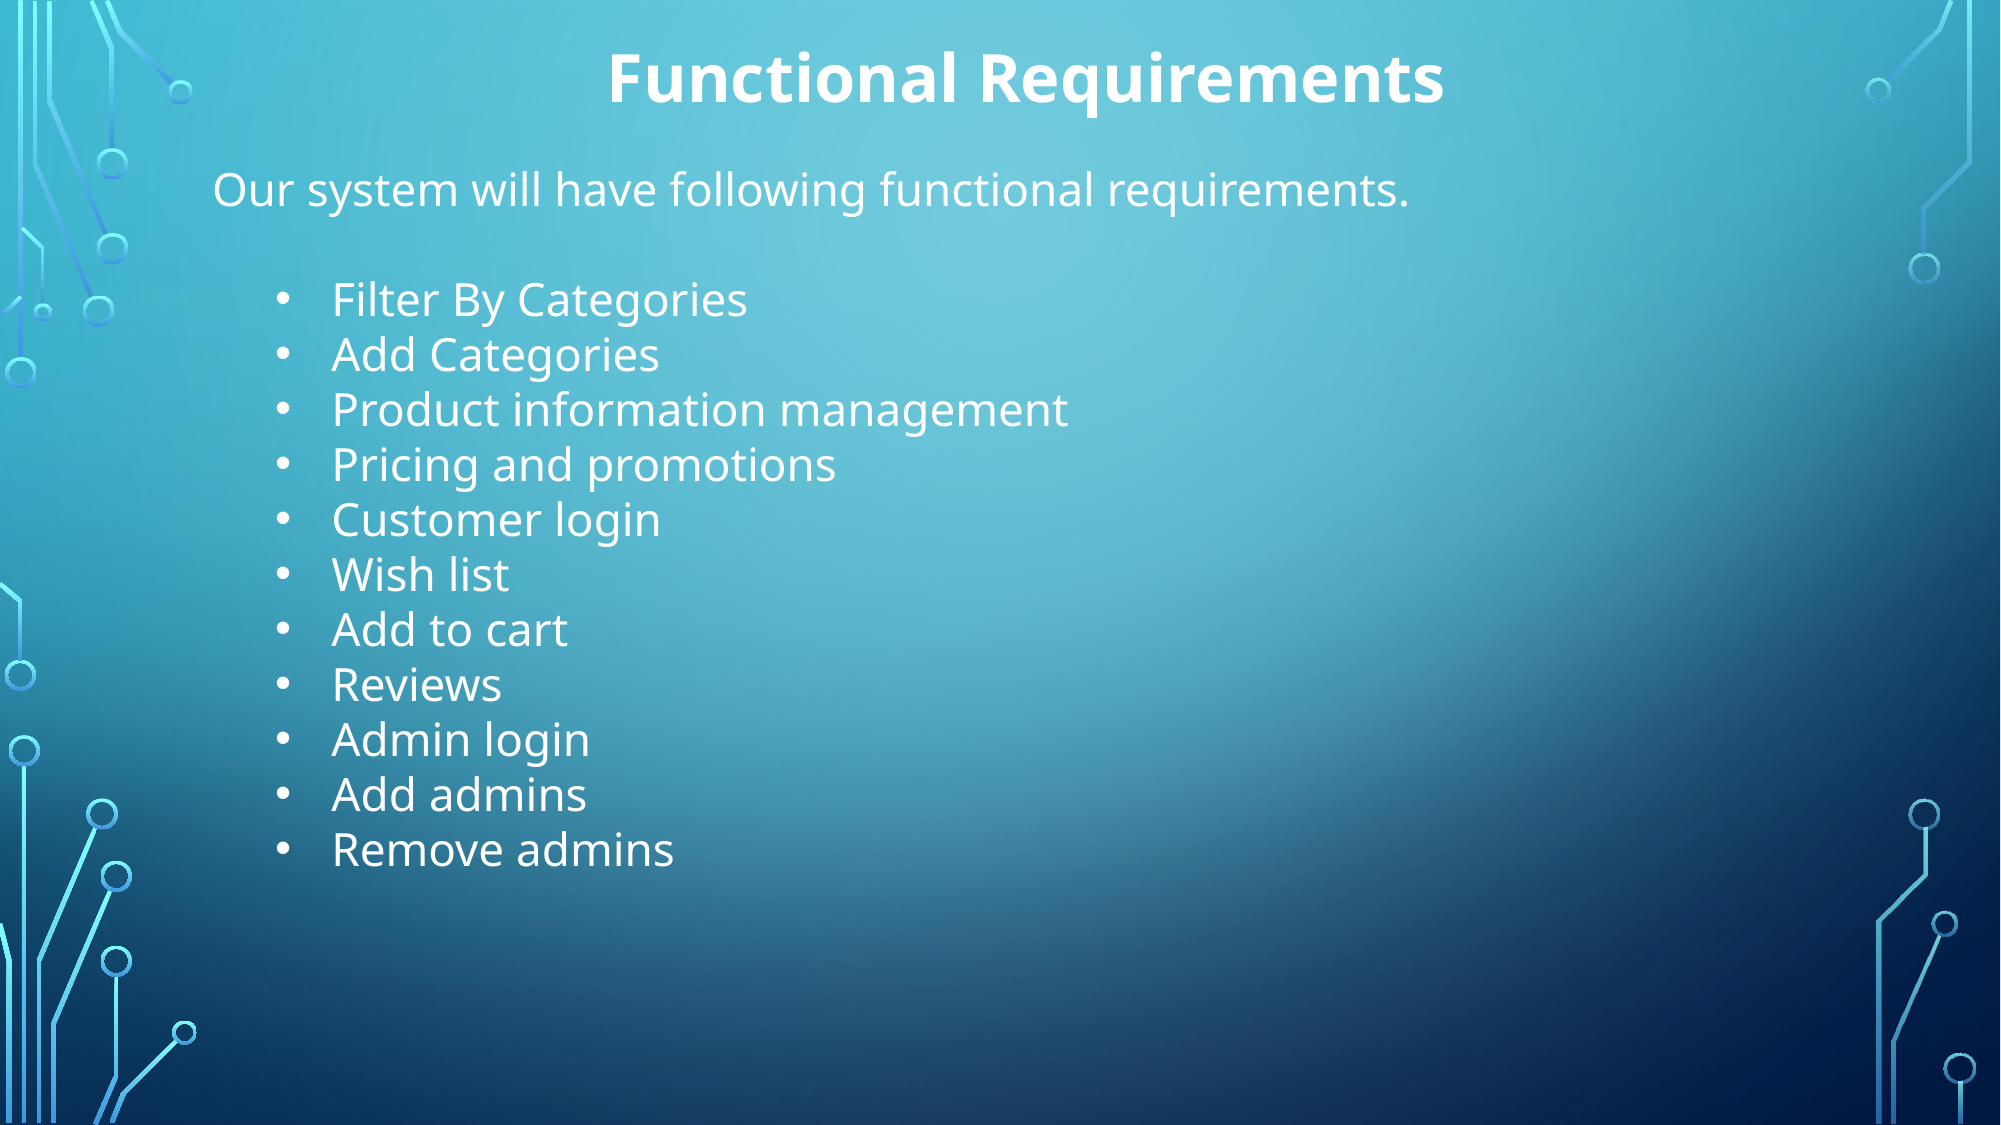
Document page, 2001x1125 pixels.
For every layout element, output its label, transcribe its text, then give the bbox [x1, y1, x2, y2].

text_box Functional Requirements Our system will have following functional requirements. Filter By Categories Add Categories Product information management Pricing and promotions Customer login Wish list Add to cart Reviews Admin login Add admins Remove admins [185, 28, 1868, 883]
